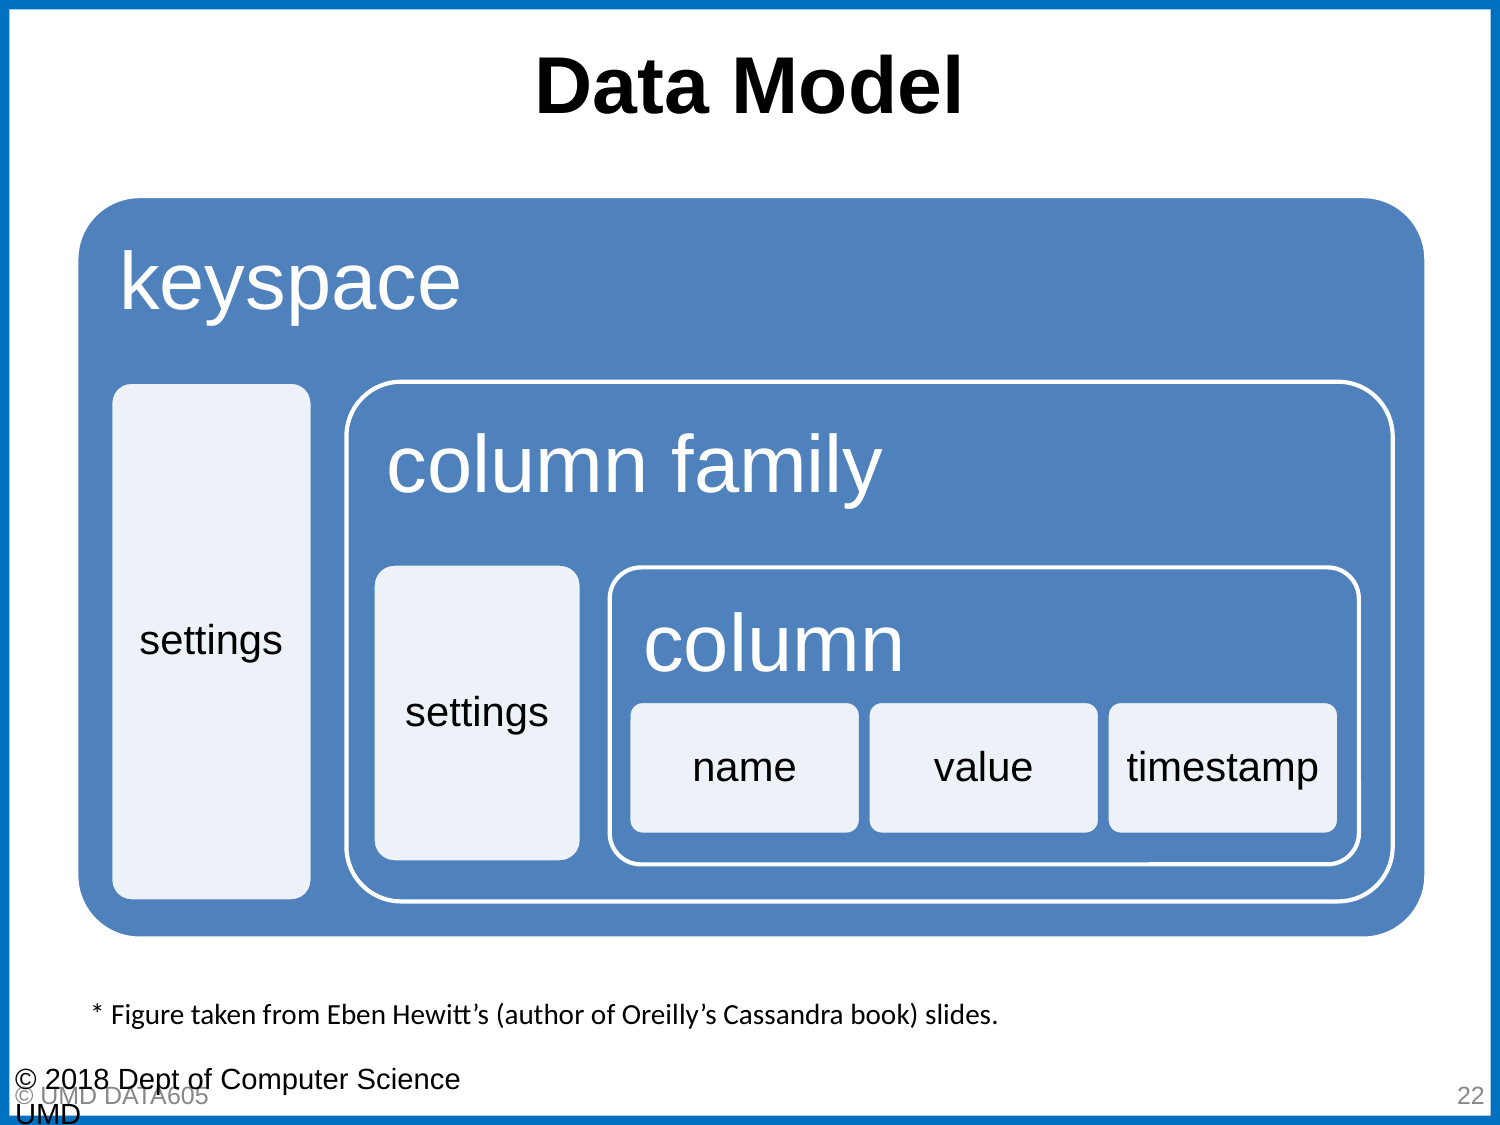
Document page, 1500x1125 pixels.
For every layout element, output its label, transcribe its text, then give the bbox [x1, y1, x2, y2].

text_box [76, 195, 1427, 939]
list [0, 162, 1450, 1025]
text_box * Figure taken from Eben Hewitt’s (author of Oreilly’s Cassandra book) slides. [74, 987, 1413, 1038]
title Data Model [24, 24, 1475, 138]
slide_number ‹#› [1149, 1065, 1500, 1125]
footer © 2018 Dept of Computer Science UMD [0, 1065, 550, 1125]
